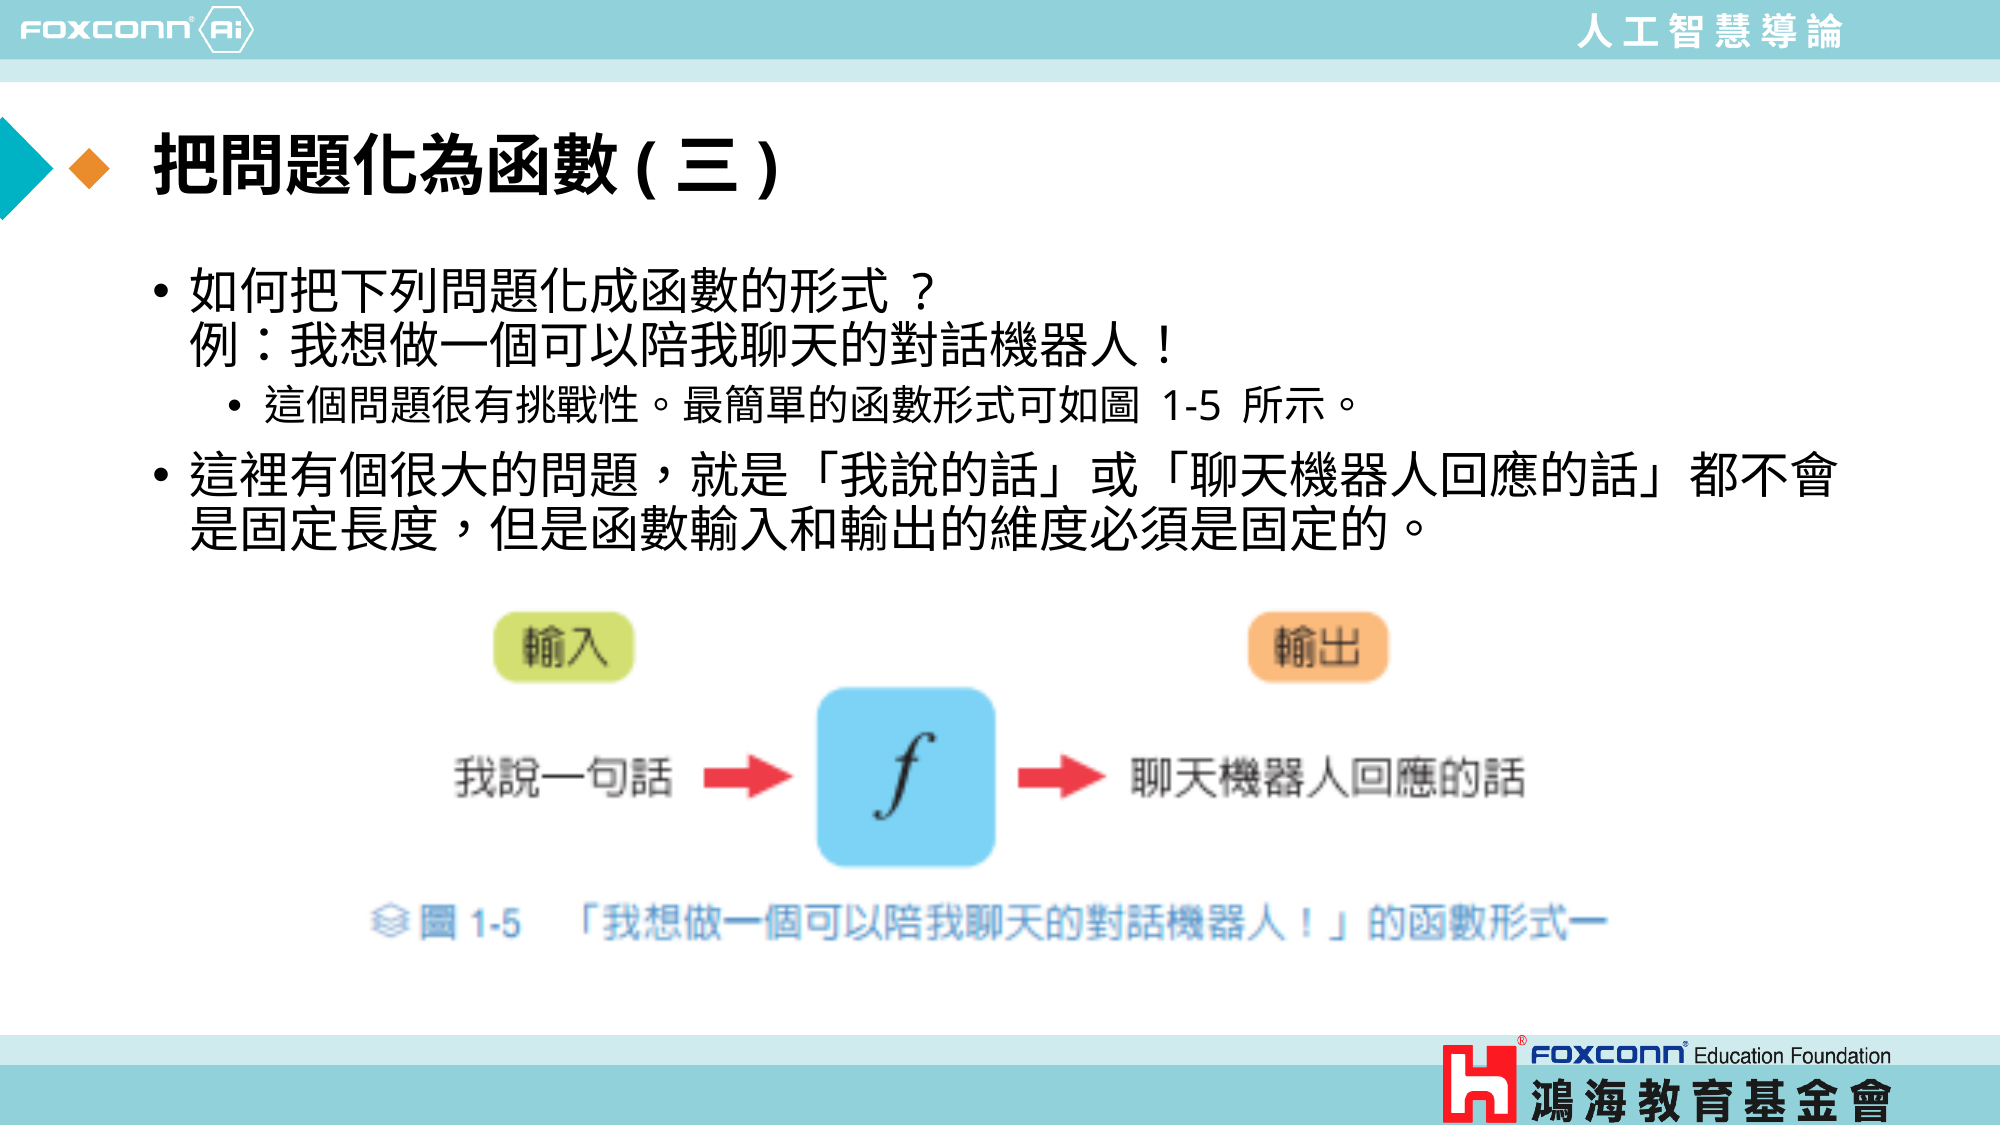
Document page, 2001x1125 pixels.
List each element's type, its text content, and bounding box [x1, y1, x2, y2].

title 把問題化為函數(三) [137, 124, 1863, 213]
picture [21, 6, 254, 53]
picture [1443, 1035, 1891, 1123]
list 如何把下列問題化成函數的形式 ? 例：我想做一個可以陪我聊天的對話機器人！ 這個問題很有挑戰性。最簡單的函數形式可如圖 1-5 所示。 這裡有個很大的問題，就是「我說的話」或「聊天機器人回應的話」都不會是固定長度，但是函數輸入和輸出的維度必須是固定的。 [137, 259, 1863, 1014]
picture [352, 597, 1622, 948]
